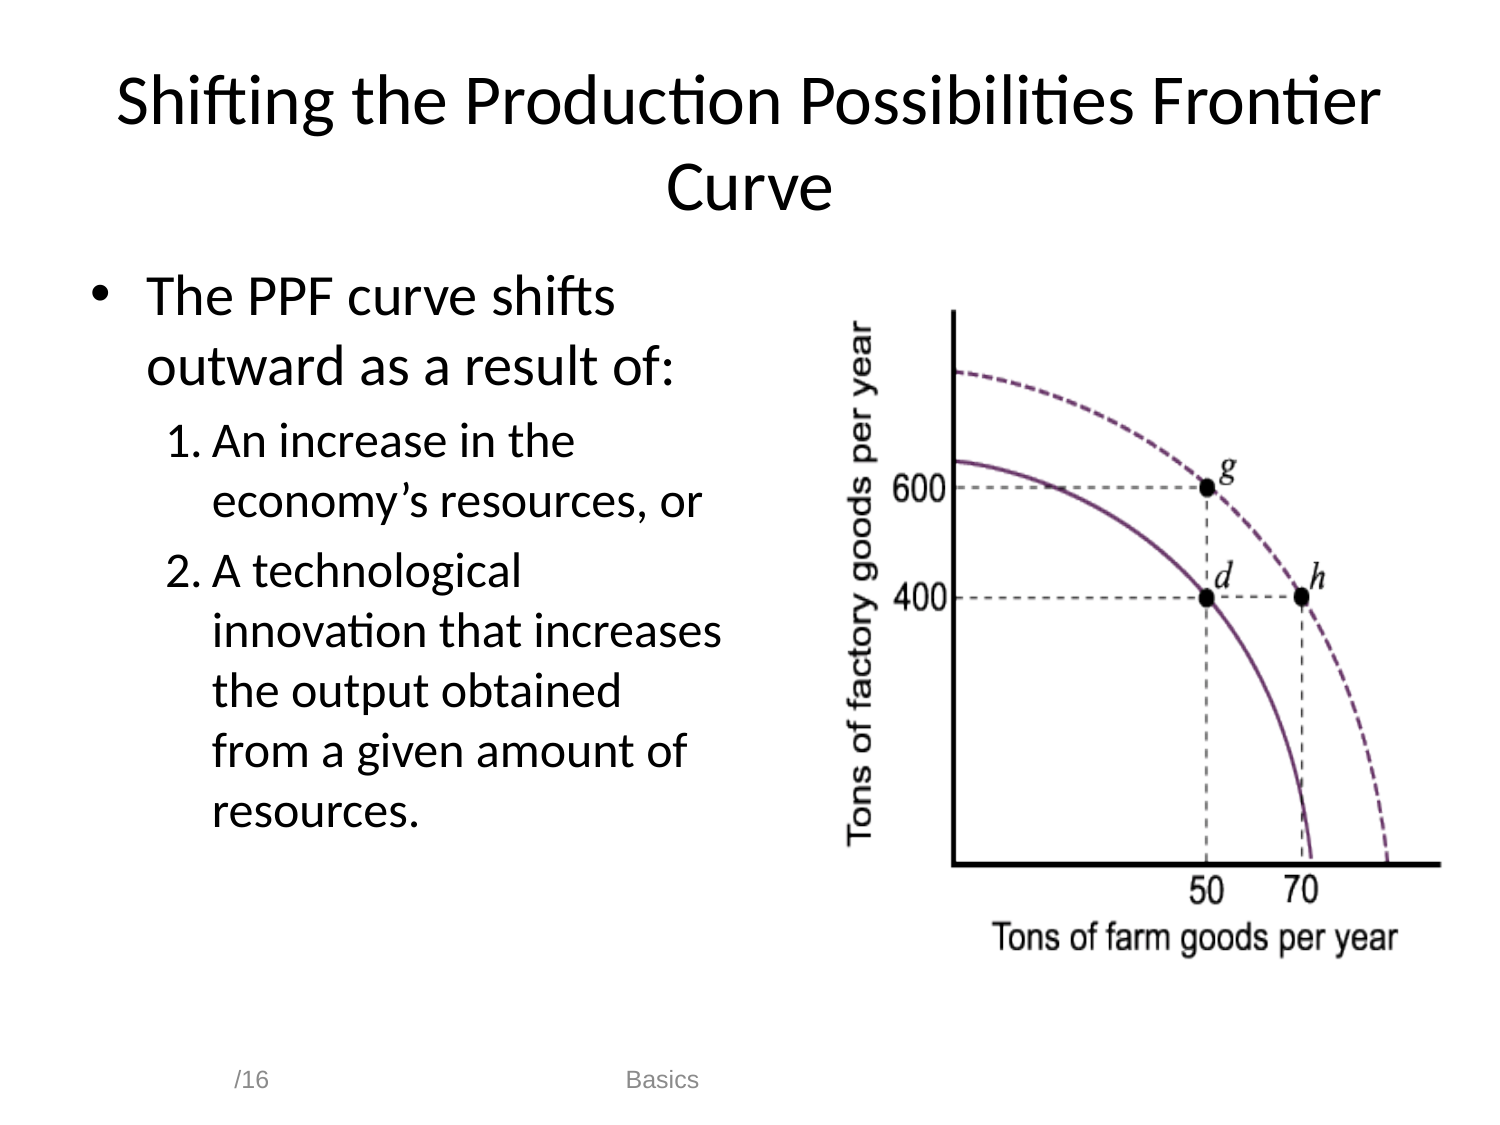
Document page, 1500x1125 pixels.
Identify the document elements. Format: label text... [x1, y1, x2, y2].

footer Basics [350, 1039, 975, 1118]
title Shifting the Production Possibilities Frontier Curve [75, 45, 1425, 233]
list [828, 262, 1476, 976]
list The PPF curve shifts outward as a result of: An increase in the economy’s resources, or A technological innovation that increases the output obtained from a given amount of resources. [75, 249, 738, 993]
slide_number /16 [164, 1039, 285, 1118]
